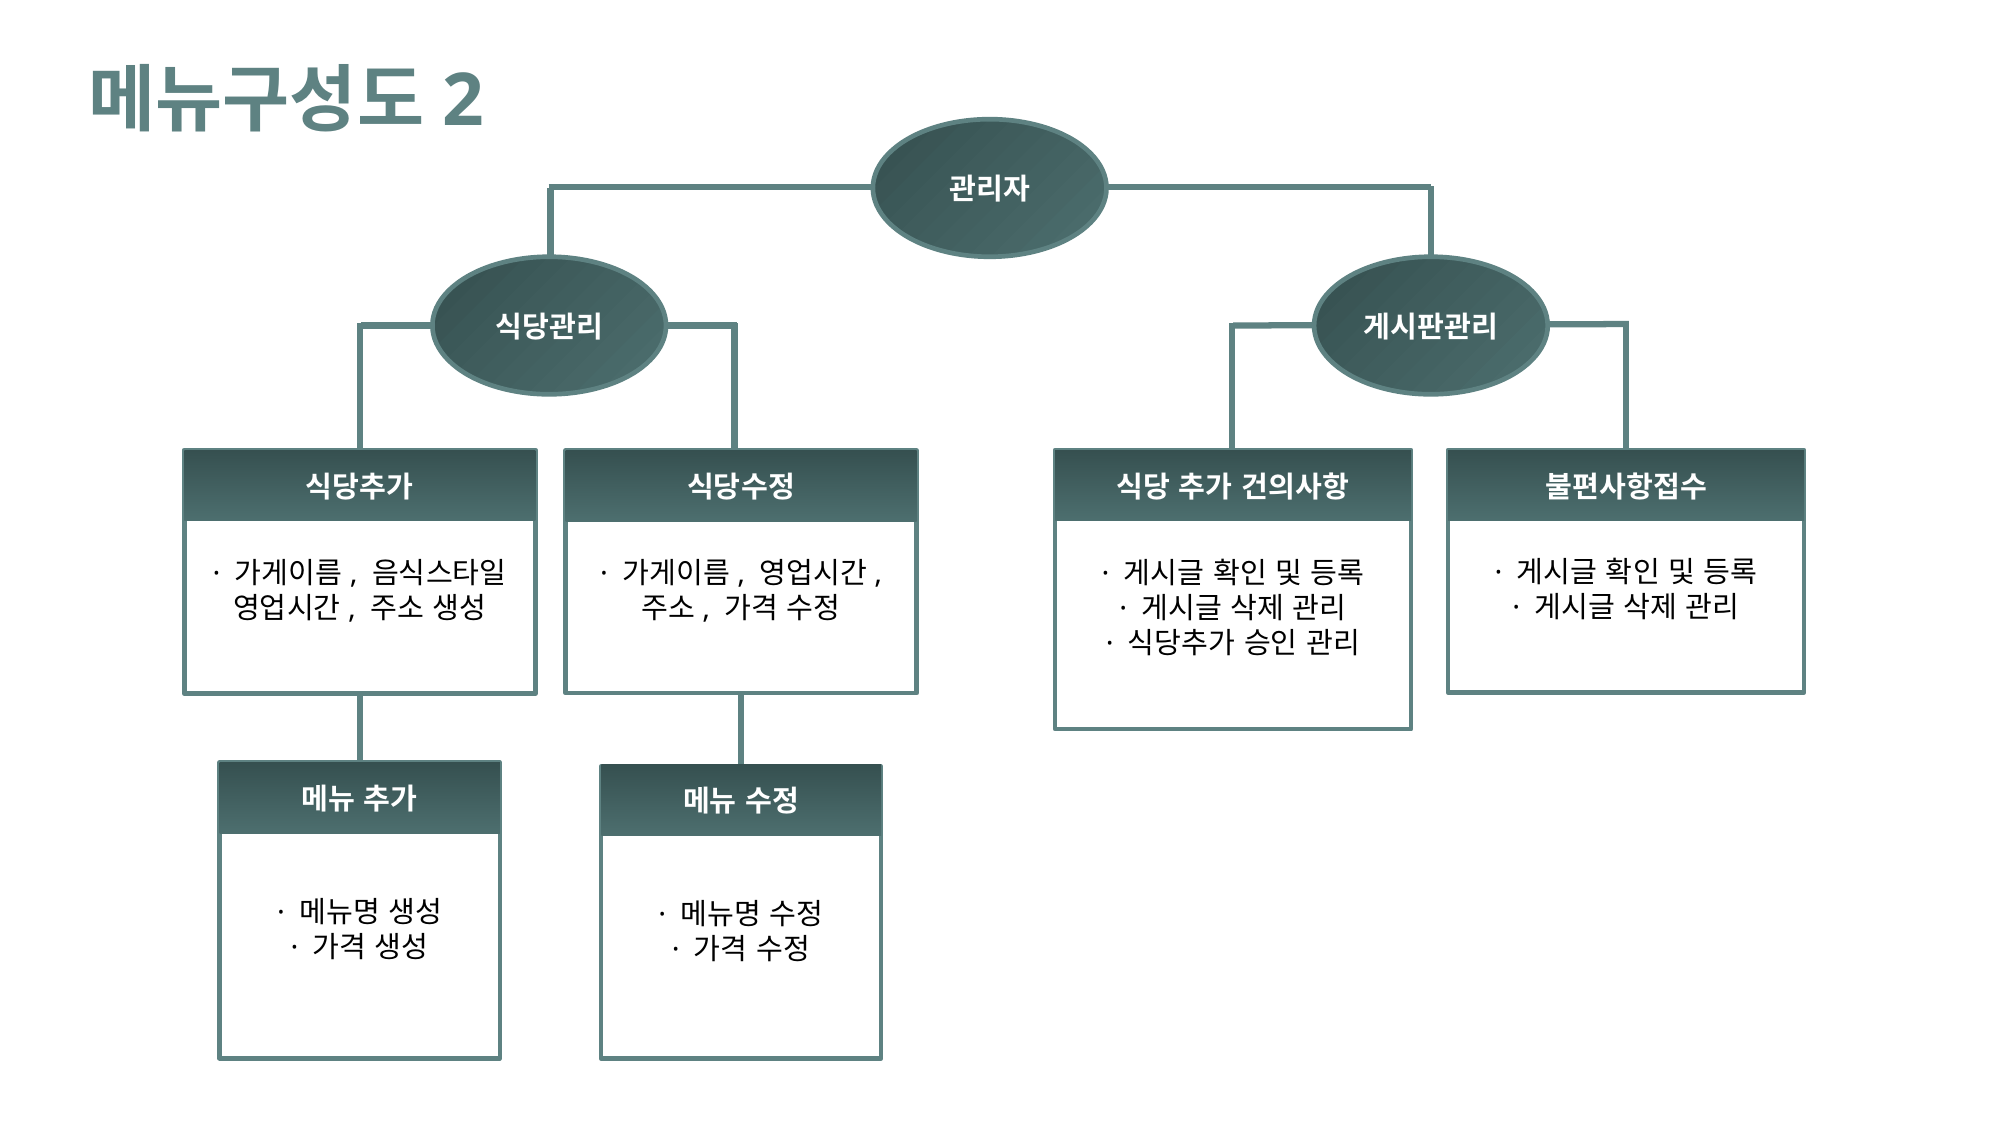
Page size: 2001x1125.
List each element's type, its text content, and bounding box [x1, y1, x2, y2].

text_box 식당관리 [432, 256, 666, 325]
text_box 게시판관리 [1314, 326, 1548, 395]
text_box 게시판관리 [1314, 256, 1548, 324]
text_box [1448, 449, 1805, 693]
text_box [184, 449, 536, 694]
text_box 메뉴구성도2 [73, 45, 499, 148]
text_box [1055, 449, 1412, 730]
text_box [219, 762, 500, 1059]
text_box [565, 450, 917, 694]
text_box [600, 764, 882, 1059]
text_box 관리자 [873, 119, 1107, 186]
text_box 관리자 [872, 187, 1107, 257]
text_box 식당관리 [432, 326, 666, 395]
